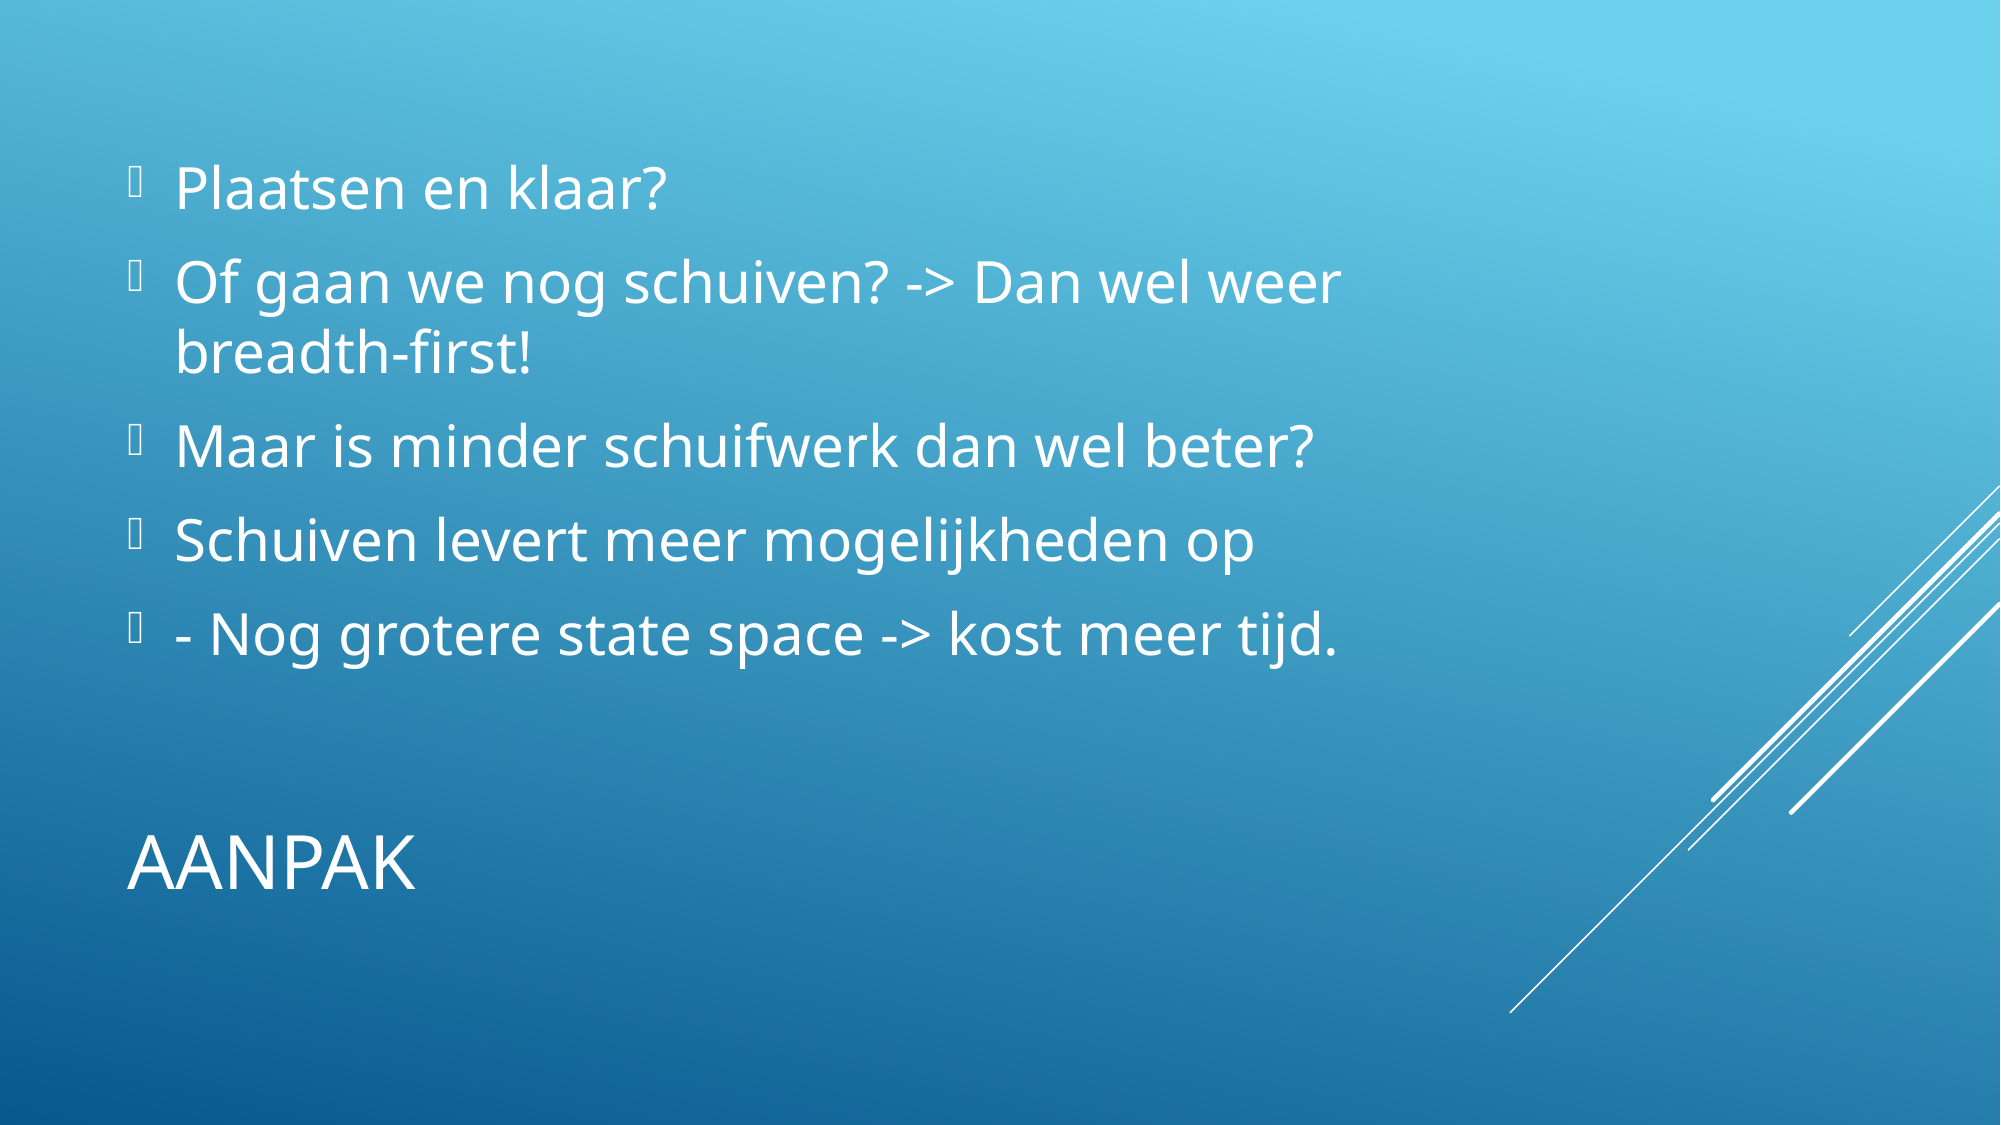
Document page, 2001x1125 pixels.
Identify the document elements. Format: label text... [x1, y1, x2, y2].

title Aanpak [112, 736, 1513, 984]
list Plaatsen en klaar? Of gaan we nog schuiven? -> Dan wel weer breadth-first! Maar is minder schuifwerk dan wel beter? Schuiven levert meer mogelijkheden op - Nog grotere state space -> kost meer tijd. [112, 112, 1513, 706]
